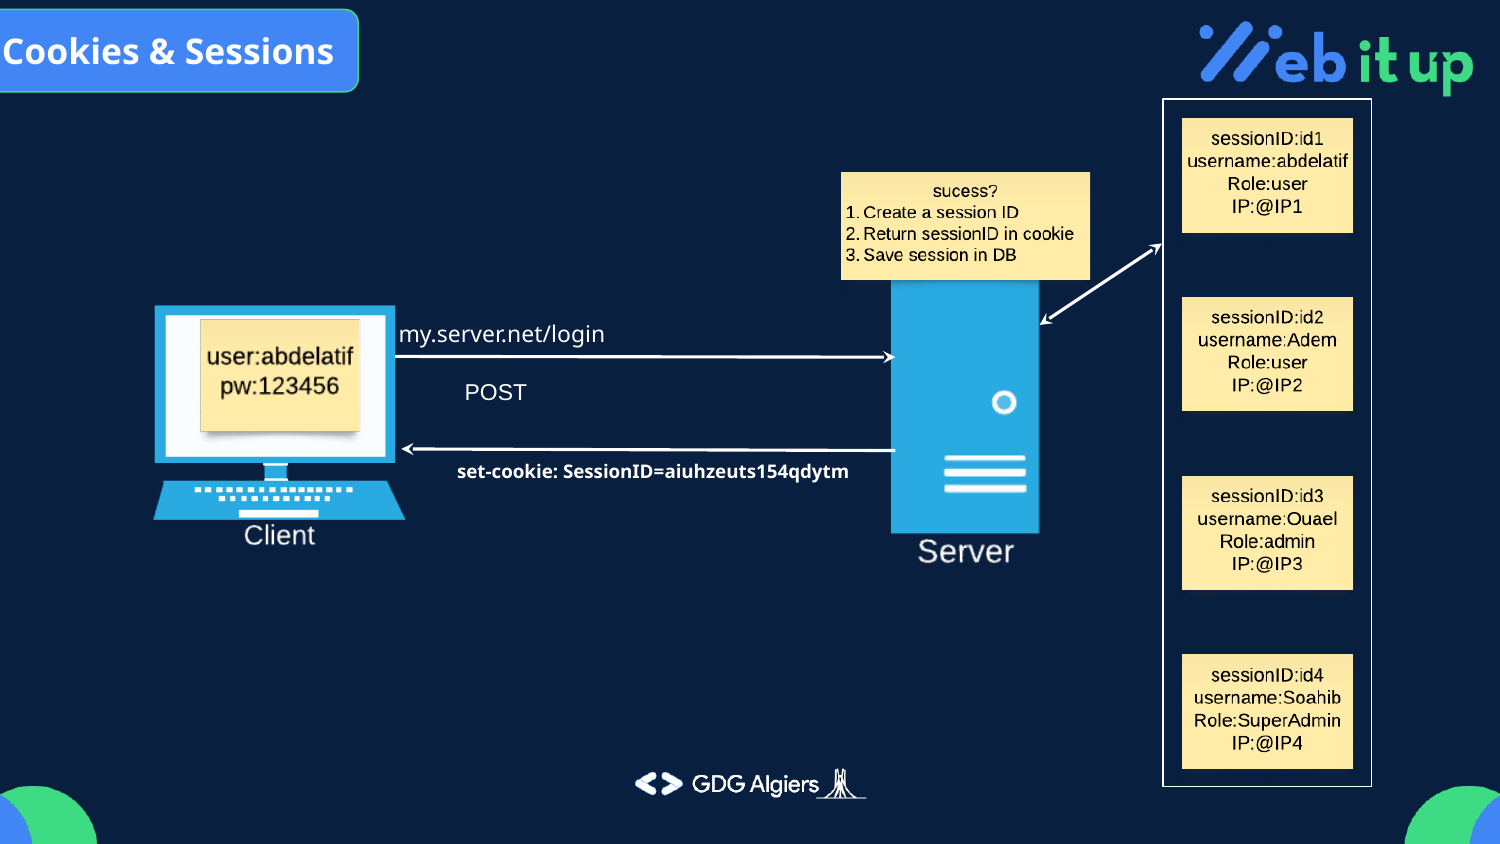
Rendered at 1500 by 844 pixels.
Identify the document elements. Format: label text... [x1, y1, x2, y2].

text_box POST [449, 366, 549, 419]
text_box [0, 87, 355, 92]
text_box Cookies & Sessions [0, 14, 376, 87]
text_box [1039, 243, 1163, 326]
text_box my.server.net/login [437, 305, 756, 354]
picture [0, 0, 1500, 844]
text_box [0, 9, 355, 14]
text_box set-cookie: SessionID=aiuhzeuts154qdytm [442, 460, 856, 495]
